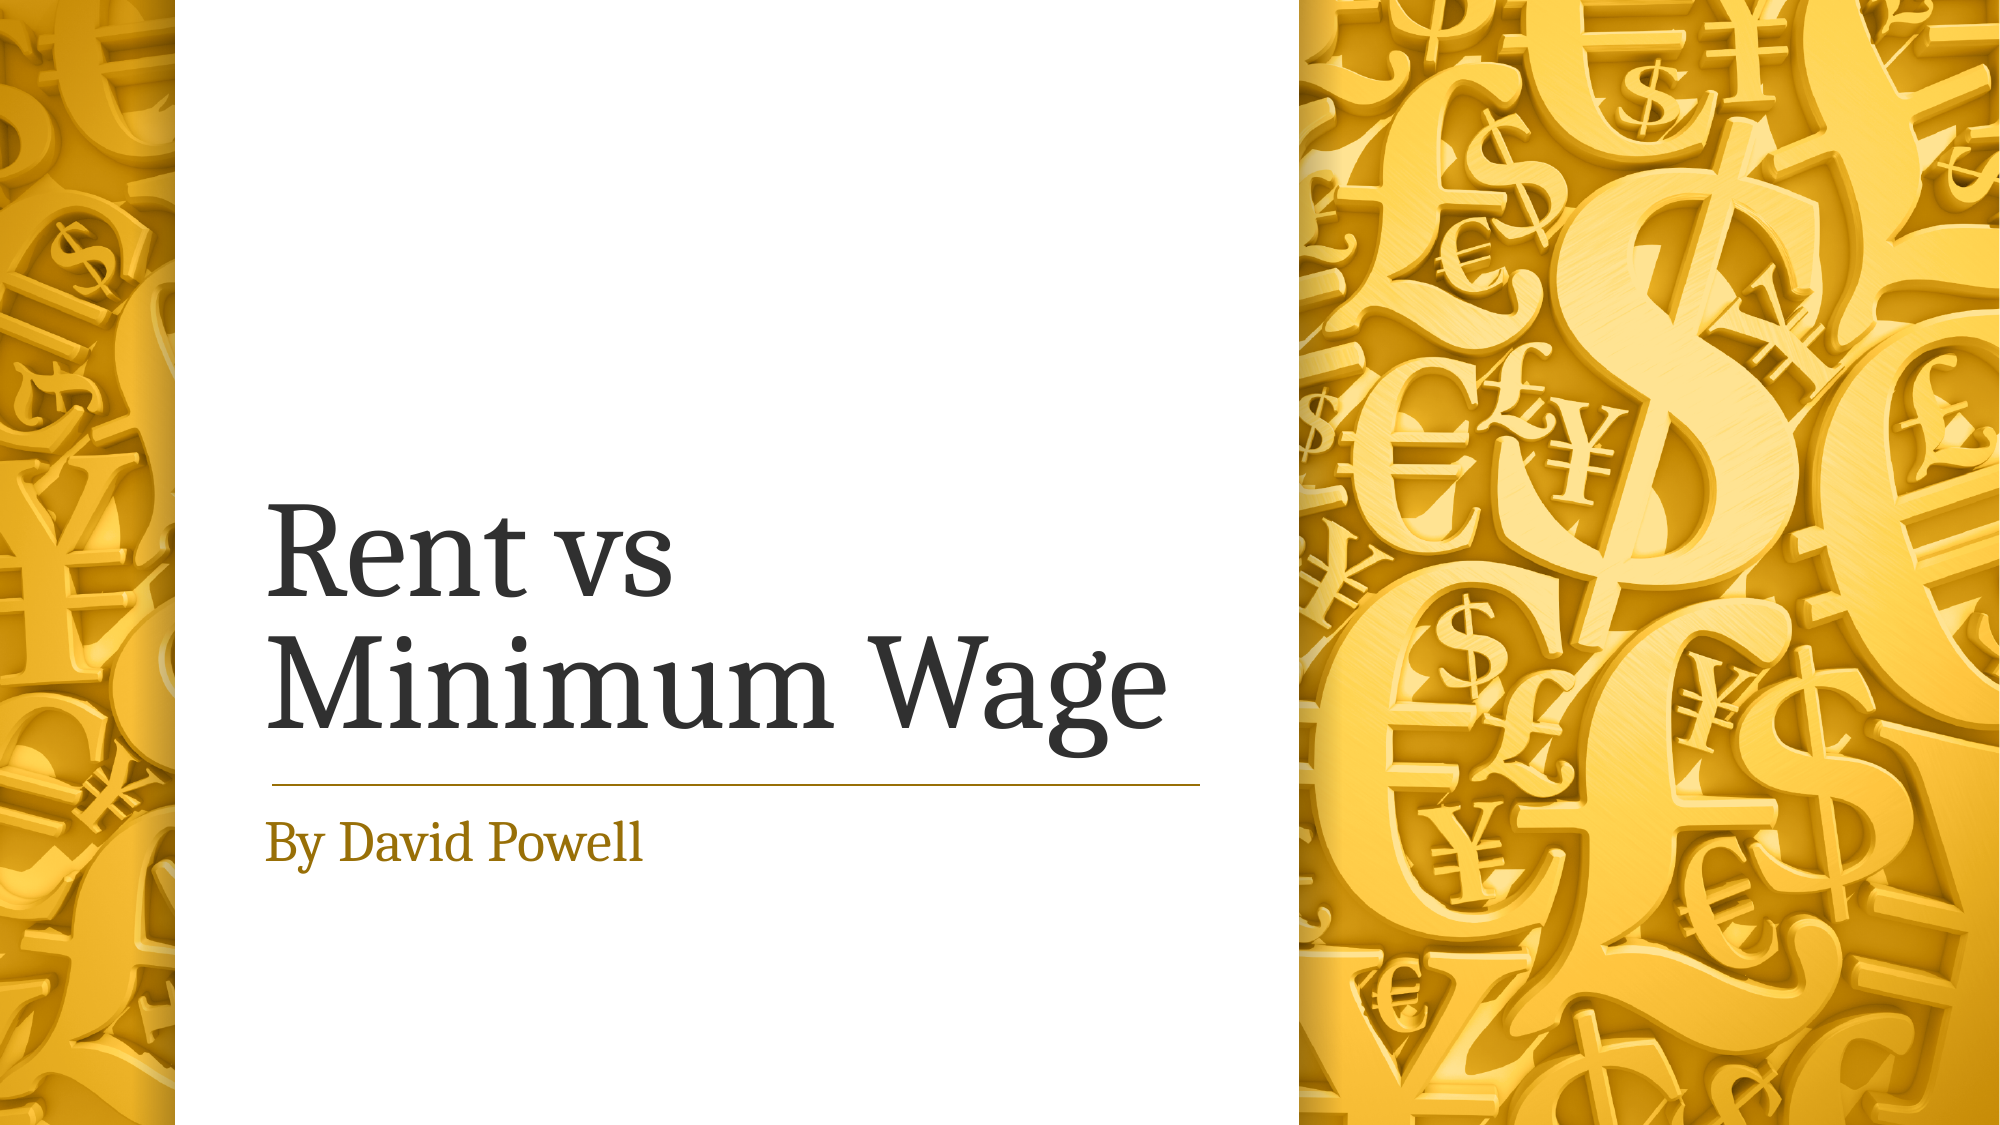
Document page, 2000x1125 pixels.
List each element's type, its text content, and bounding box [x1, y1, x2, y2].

title Rent vs Minimum Wage [249, 262, 1225, 763]
subtitle By David Powell [249, 803, 1225, 1012]
picture [0, 0, 175, 1125]
picture [1299, 0, 2000, 1125]
